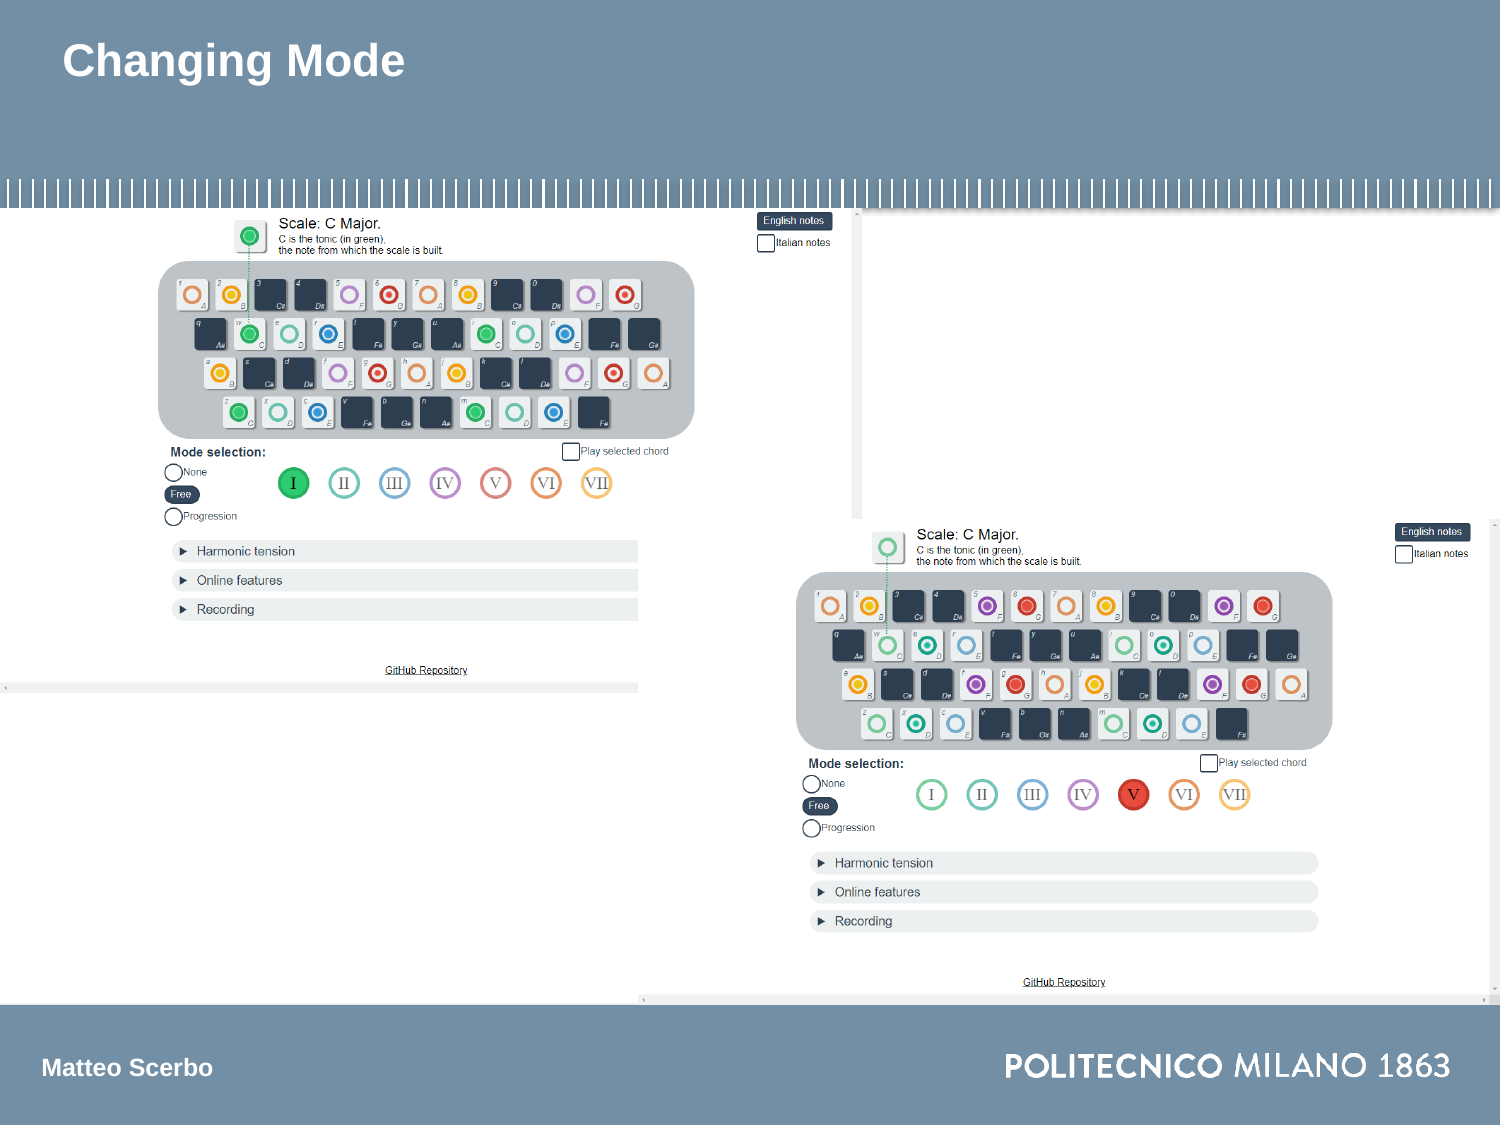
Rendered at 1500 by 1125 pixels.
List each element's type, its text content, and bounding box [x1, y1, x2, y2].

picture [638, 519, 1500, 1005]
picture [999, 1041, 1456, 1089]
title Changing Mode [47, 22, 1455, 161]
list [0, 208, 862, 693]
